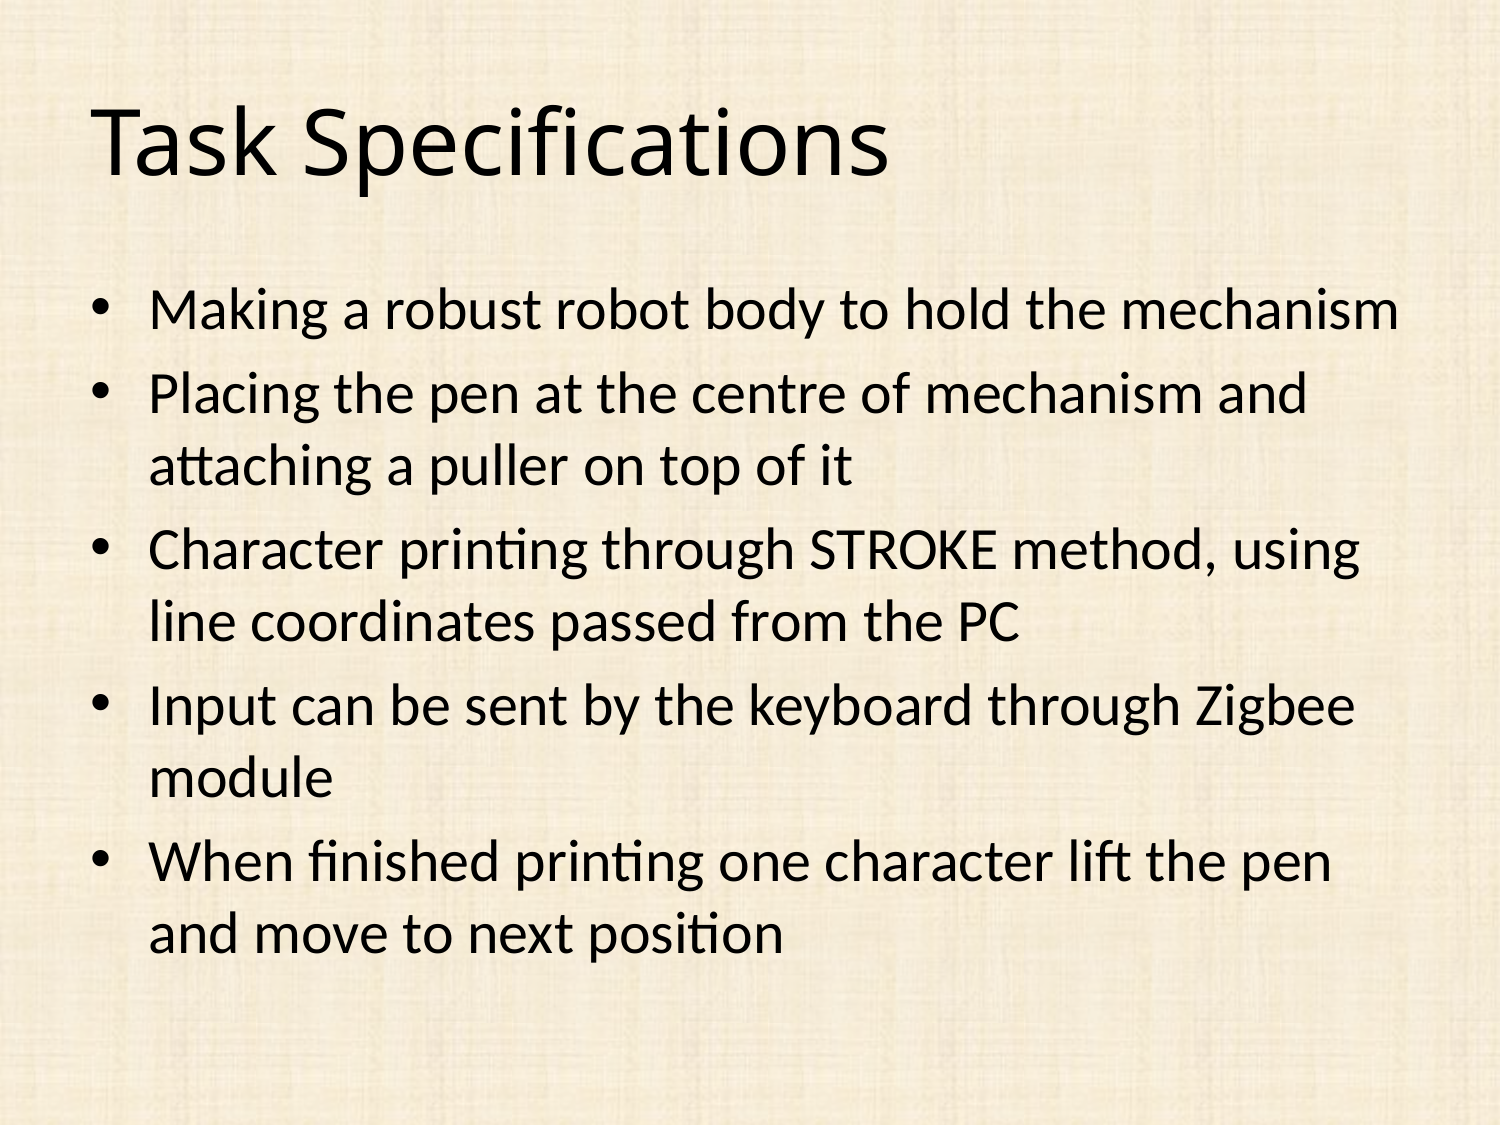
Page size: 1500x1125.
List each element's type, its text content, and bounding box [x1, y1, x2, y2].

list Making a robust robot body to hold the mechanism Placing the pen at the centre of mechanism and attaching a puller on top of it Character printing through STROKE method, using line coordinates passed from the PC Input can be sent by the keyboard through Zigbee module When finished printing one character lift the pen and move to next position [75, 262, 1425, 1005]
title Task Specifications [75, 45, 1425, 233]
